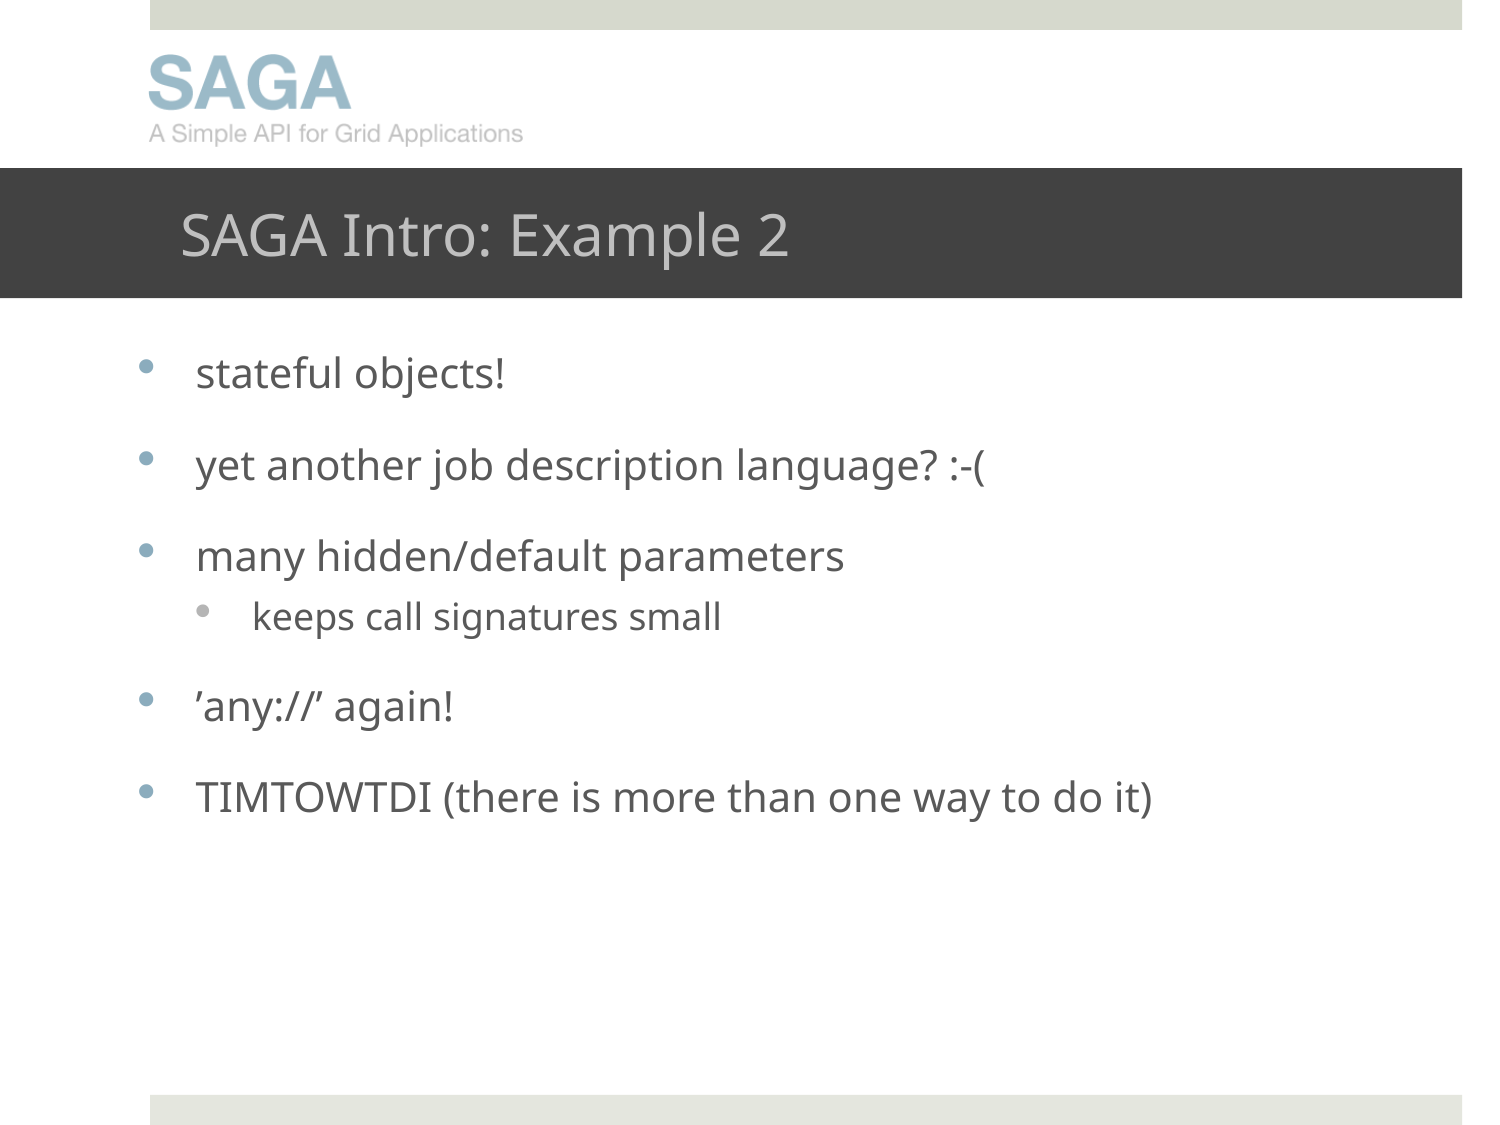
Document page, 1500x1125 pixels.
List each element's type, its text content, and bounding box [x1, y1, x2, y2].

picture [148, 54, 523, 147]
list stateful objects! yet another job description language? :-( many hidden/default parameters keeps call signatures small ’any://’ again! TIMTOWTDI (there is more than one way to do it) [124, 339, 1432, 1028]
title SAGA Intro: Example 2 [0, 168, 1463, 299]
